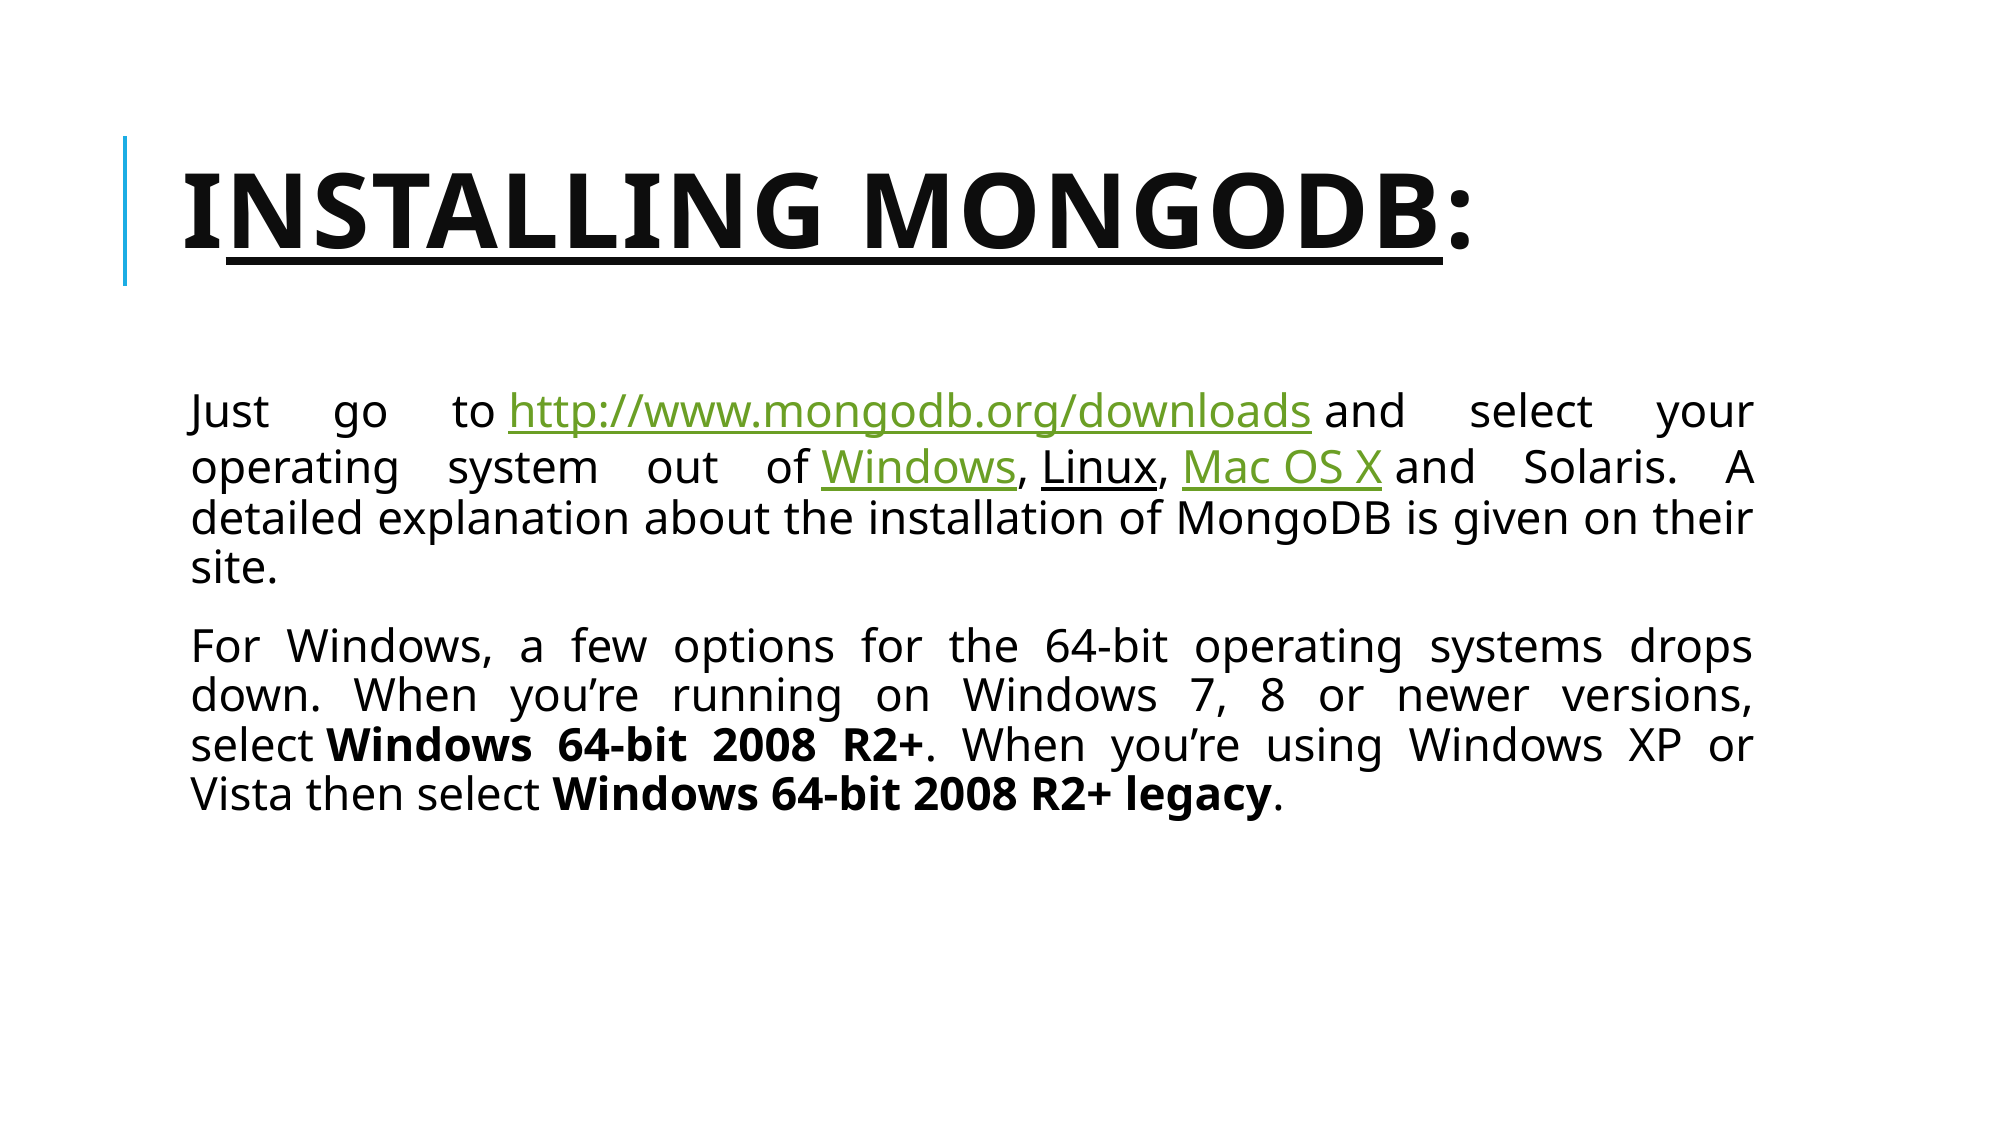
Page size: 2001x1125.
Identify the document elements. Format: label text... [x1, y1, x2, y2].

list Just go to http://www.mongodb.org/downloads and select your operating system out of Windows, Linux, Mac OS X and Solaris. A detailed explanation about the installation of MongoDB is given on their site. For Windows, a few options for the 64-bit operating systems drops down. When you’re running on Windows 7, 8 or newer versions, select Windows 64-bit 2008 R2+. When you’re using Windows XP or Vista then select Windows 64-bit 2008 R2+ legacy. [168, 375, 1763, 1035]
title Installing MongoDB: [168, 96, 1763, 342]
